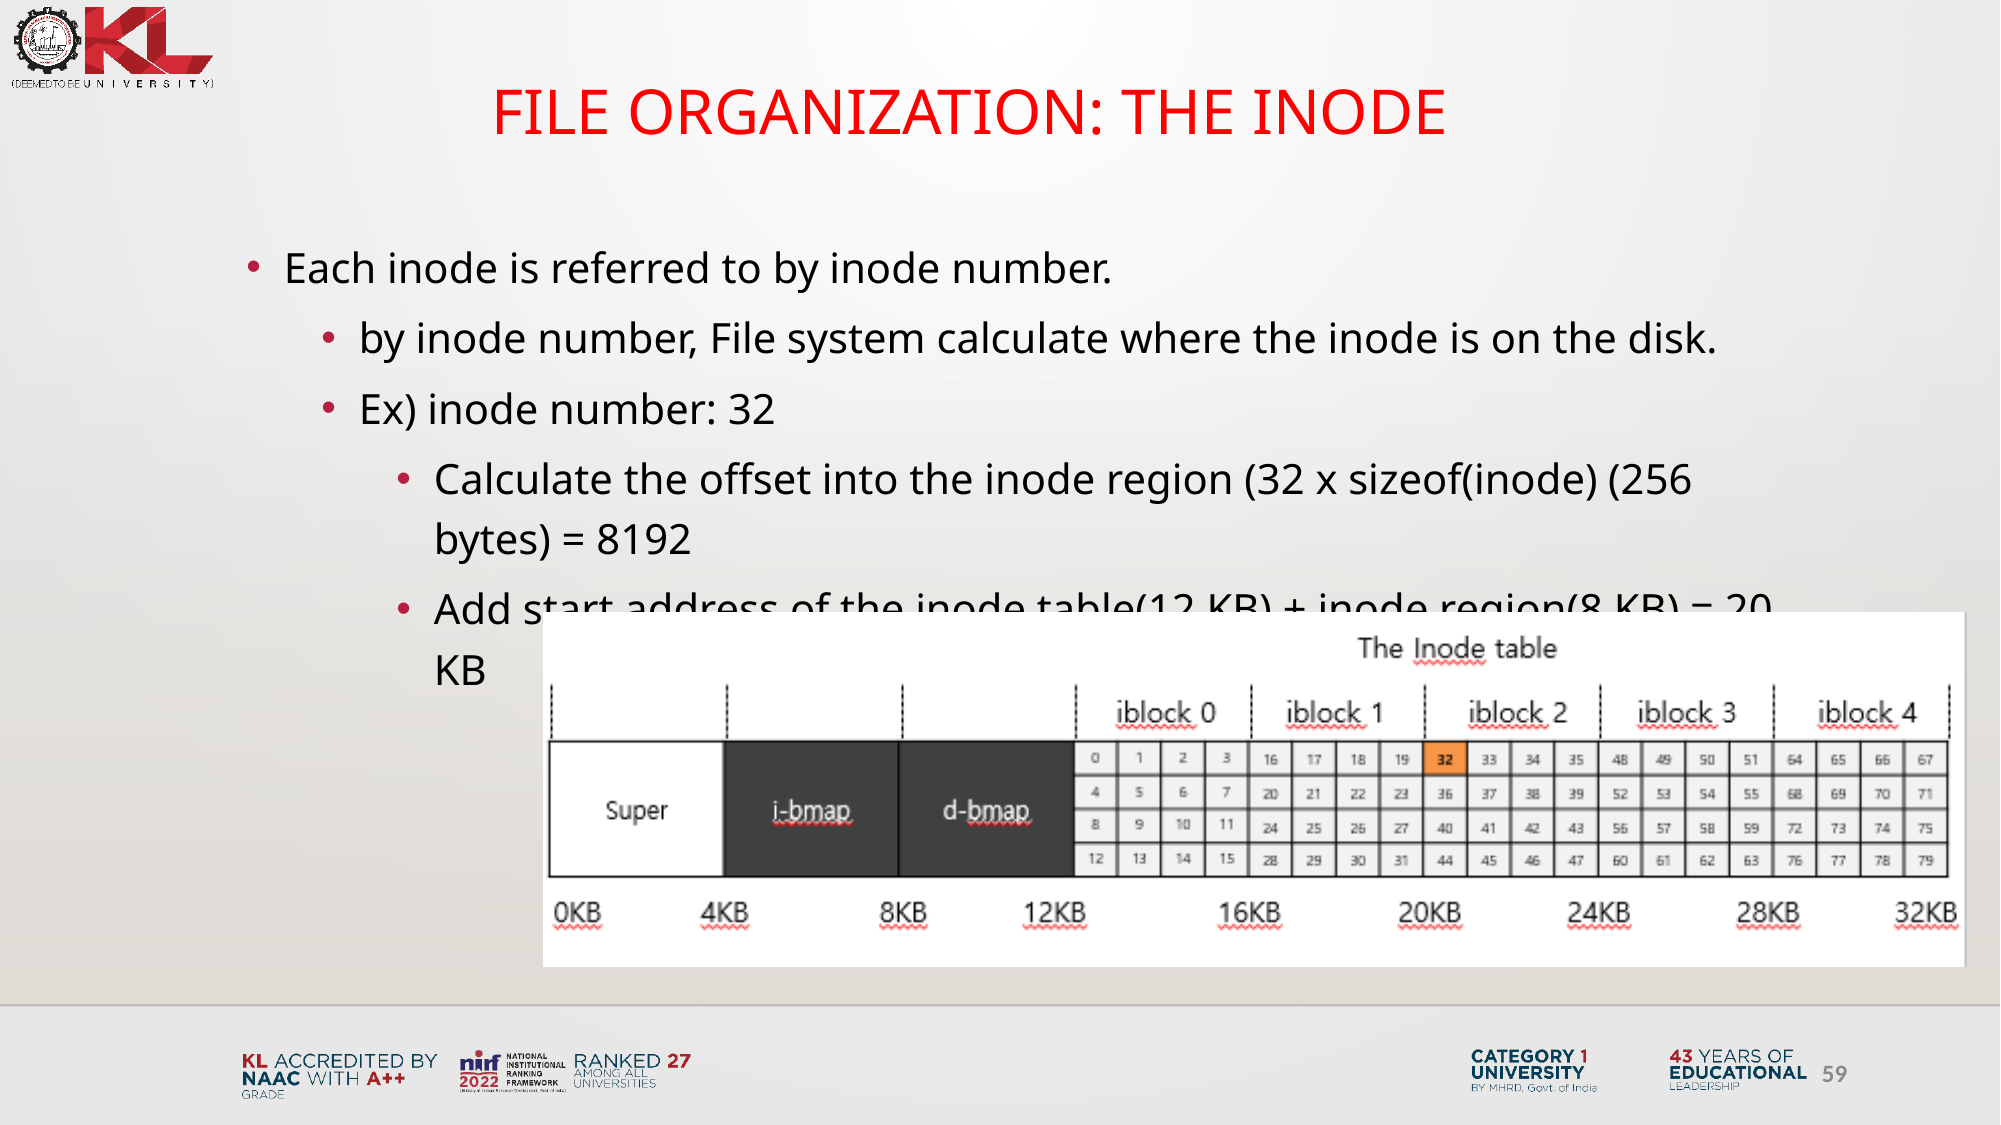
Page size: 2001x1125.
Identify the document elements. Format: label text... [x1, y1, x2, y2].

list Each inode is referred to by inode number. by inode number, File system calculate where the inode is on the disk. Ex) inode number: 32 Calculate the offset into the inode region (32 x sizeof(inode) (256 bytes) = 8192 Add start address of the inode table(12 KB) + inode region(8 KB) = 20 KB [231, 223, 1807, 790]
slide_number 59 [1746, 1042, 1863, 1103]
picture [1447, 1045, 1746, 1101]
picture [12, 5, 213, 88]
picture [543, 612, 1967, 968]
picture [238, 1045, 716, 1103]
title File Organization: The inode [476, 73, 1512, 157]
